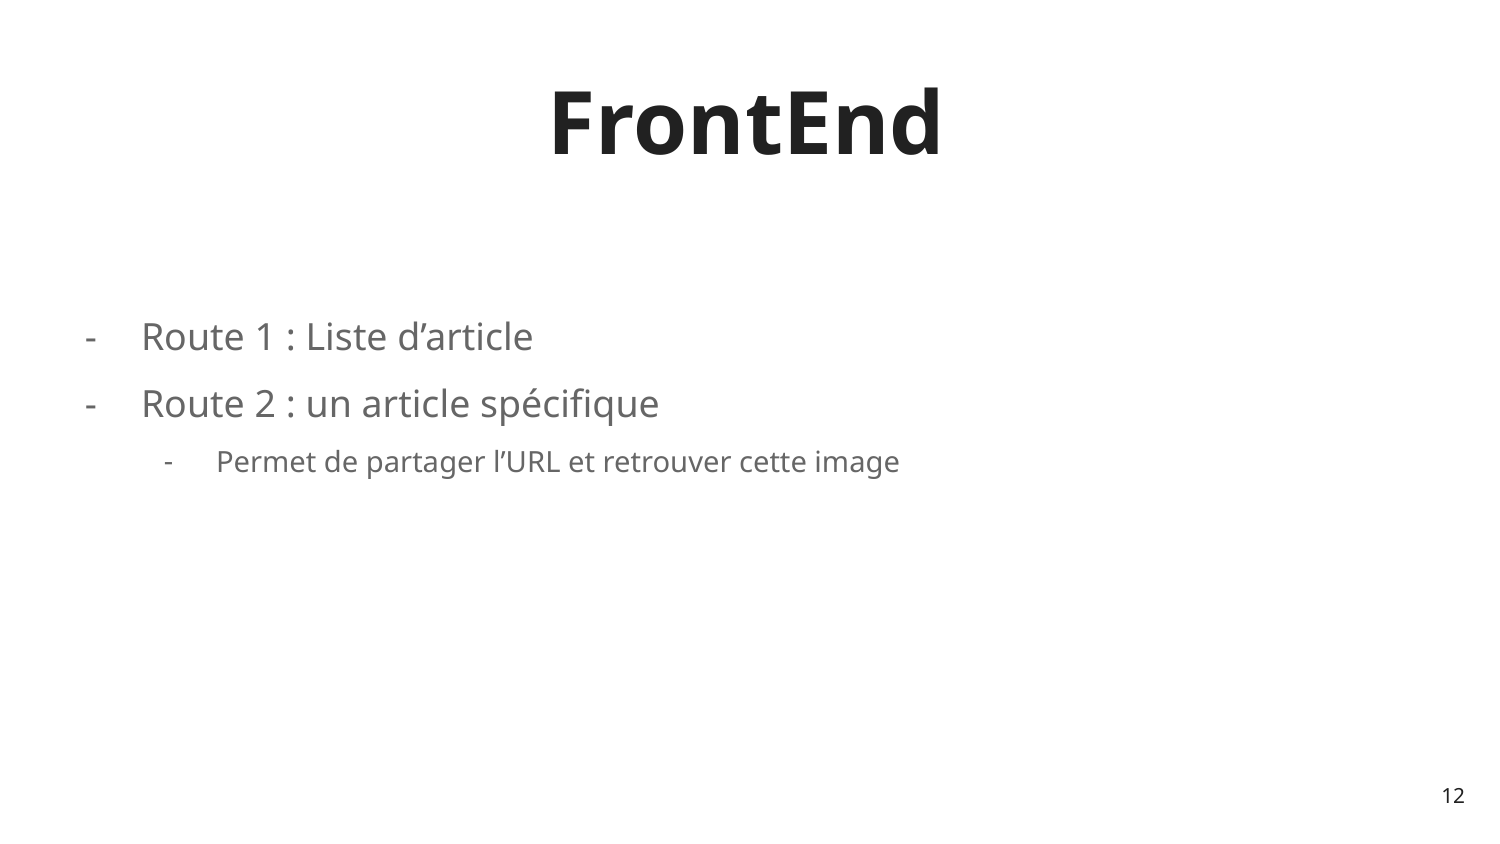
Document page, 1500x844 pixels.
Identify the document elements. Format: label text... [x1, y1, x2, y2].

title FrontEnd [47, 52, 1446, 184]
slide_number ‹#› [1389, 764, 1480, 830]
list Route 1 : Liste d’article Route 2 : un article spécifique Permet de partager l’URL et retrouver cette image [51, 275, 1449, 824]
